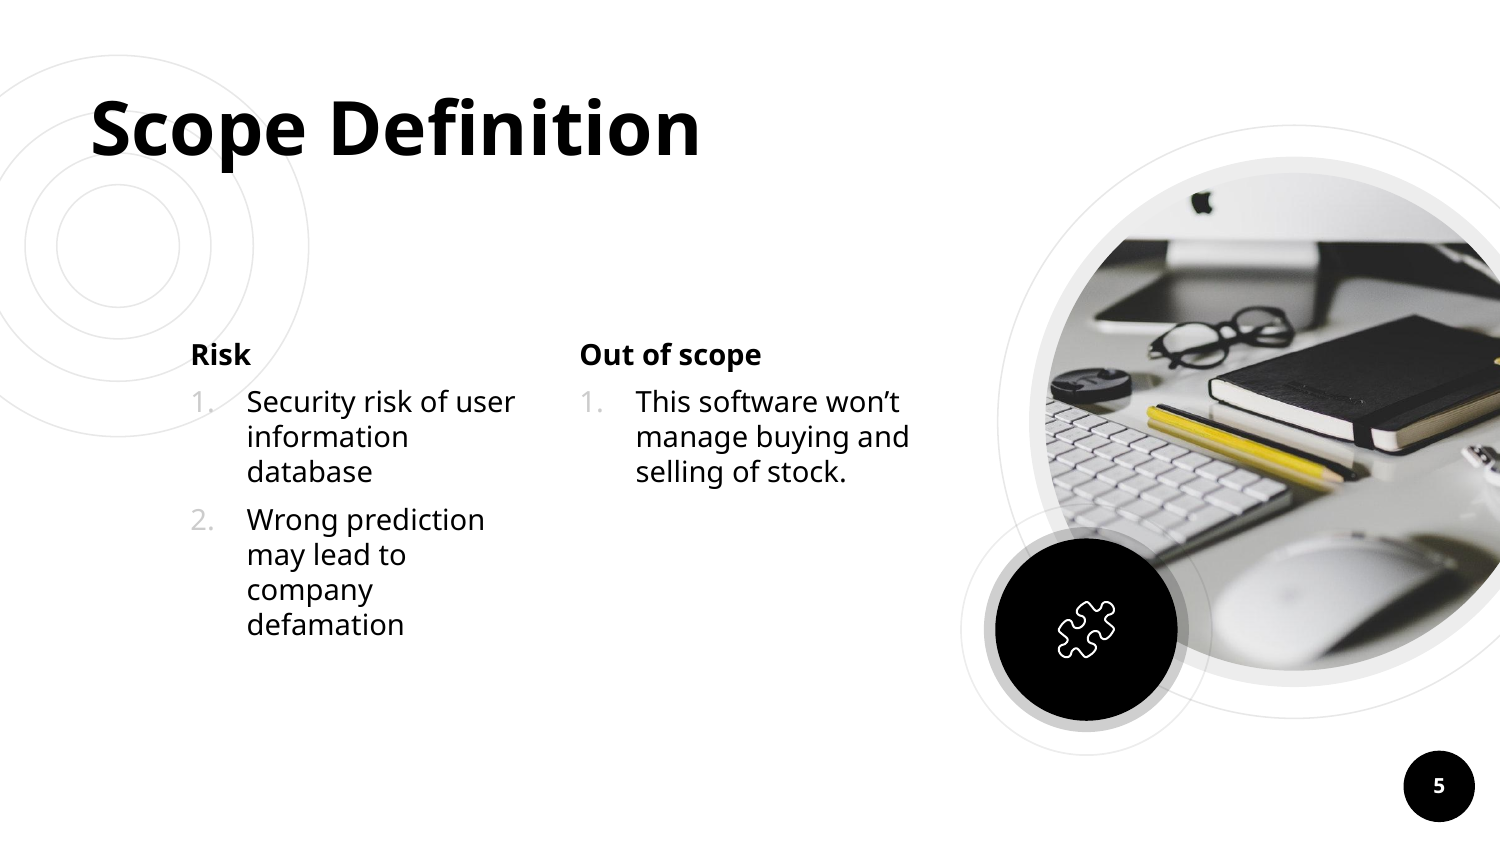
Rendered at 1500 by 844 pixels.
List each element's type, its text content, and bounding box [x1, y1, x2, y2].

title Scope Definition [75, 73, 932, 186]
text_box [959, 503, 1213, 757]
picture [1045, 172, 1500, 671]
slide_number 5 [1403, 750, 1475, 823]
list Risk Security risk of user information database Wrong prediction may lead to company defamation [175, 321, 543, 751]
list Out of scope This software won’t manage buying and selling of stock. [564, 321, 932, 751]
